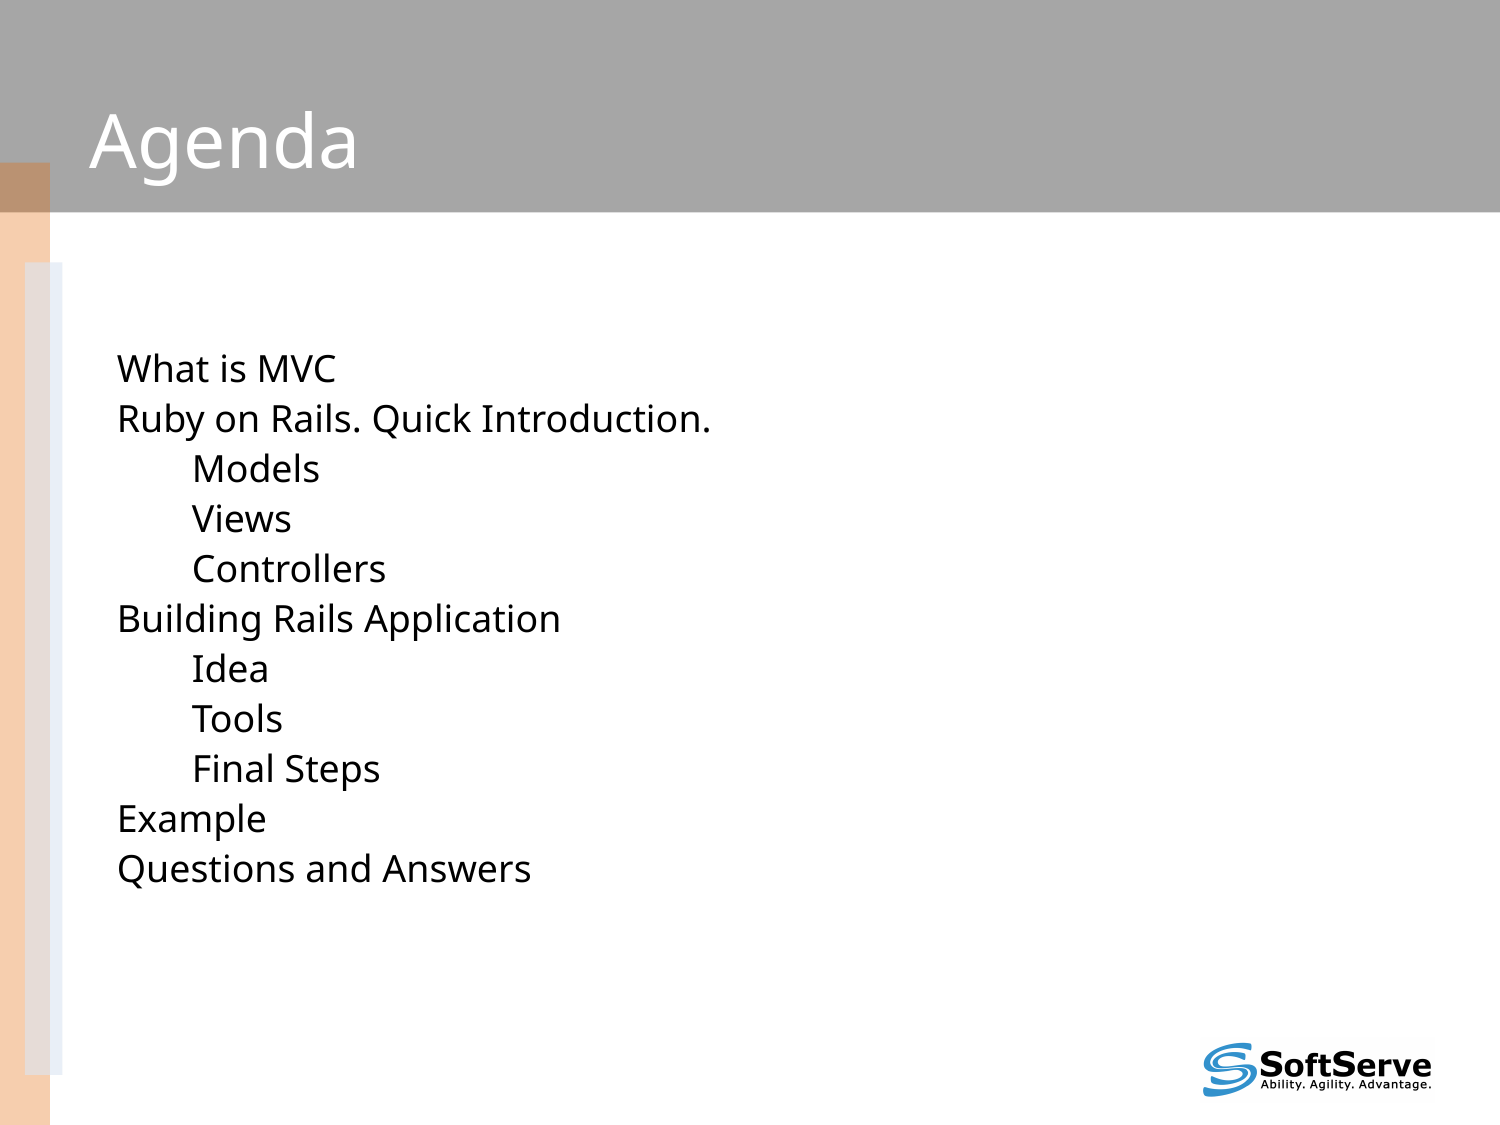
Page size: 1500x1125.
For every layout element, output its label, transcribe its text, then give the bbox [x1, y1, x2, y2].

text_box Agenda [75, 45, 1463, 233]
text_box What is MVC Ruby on Rails. Quick Introduction. Models Views Controllers Building Rails Application Idea Tools Final Steps Example Questions and Answers [0, 337, 1450, 898]
picture [1200, 1037, 1435, 1103]
